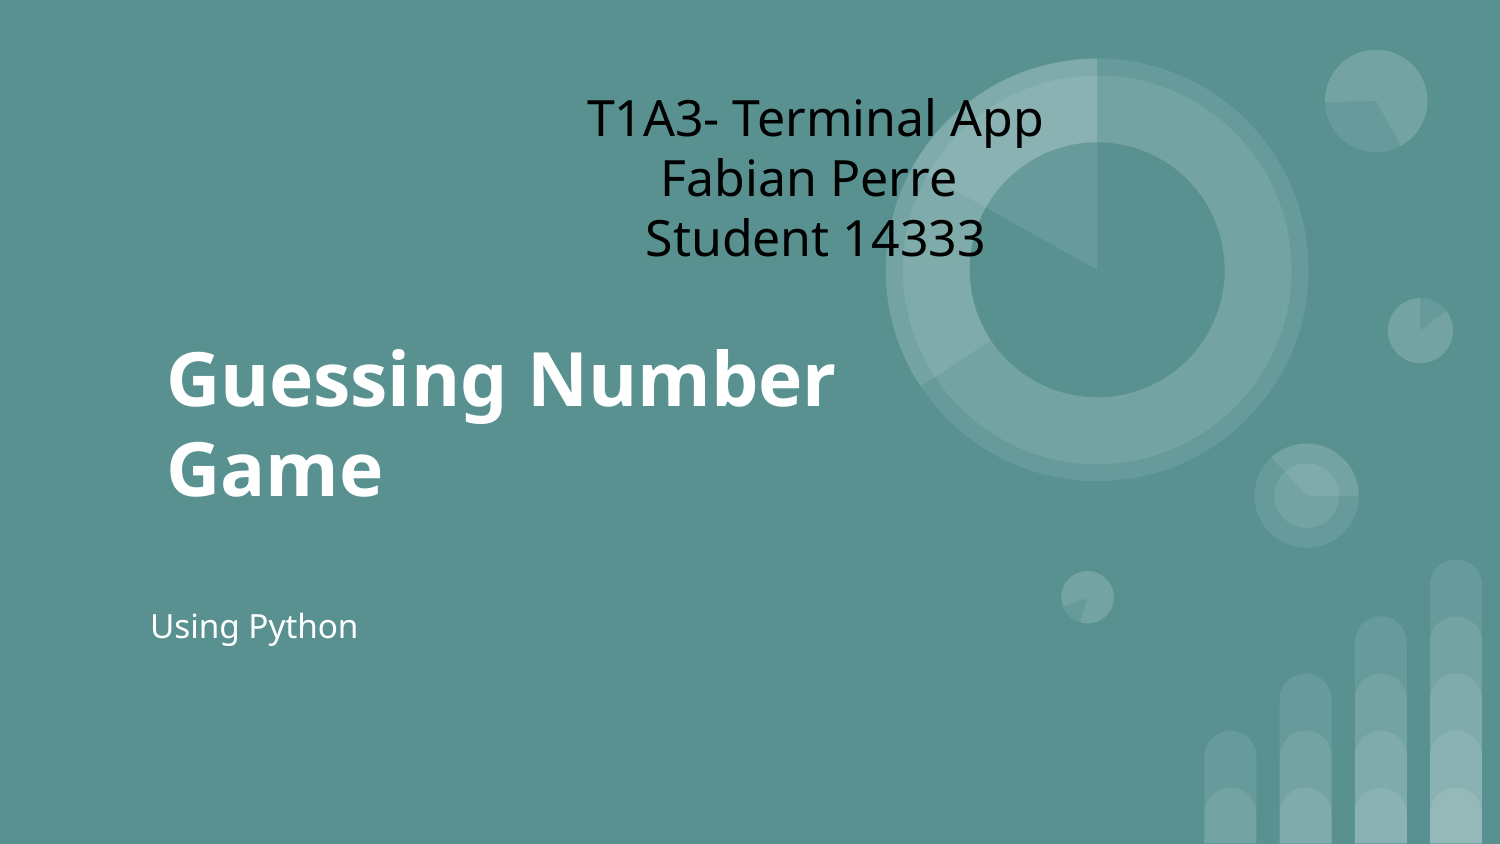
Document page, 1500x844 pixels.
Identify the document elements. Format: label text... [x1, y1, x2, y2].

subtitle Using Python [135, 589, 834, 704]
text_box T1A3- Terminal App Fabian Perre Student 14333 [366, 117, 1265, 236]
title Guessing Number Game [151, 268, 1089, 576]
